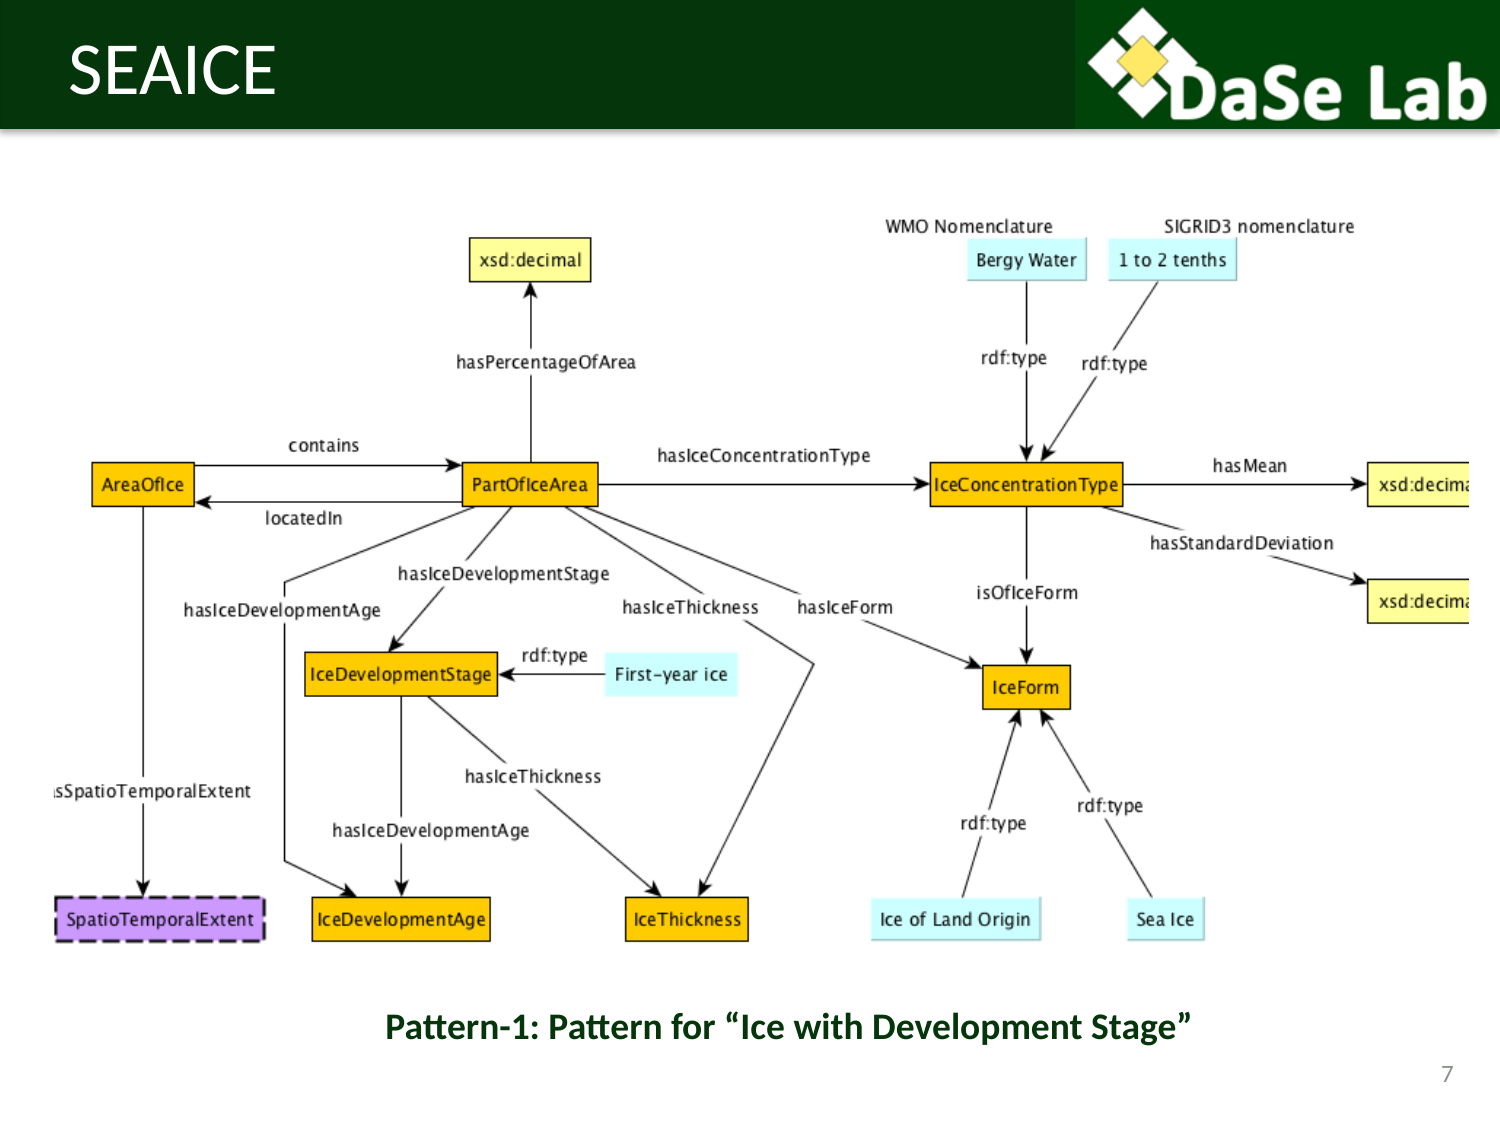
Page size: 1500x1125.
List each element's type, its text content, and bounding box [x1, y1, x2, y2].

picture [1075, 0, 1500, 129]
text_box Pattern-1: Pattern for “Ice with Development Stage” [139, 994, 1440, 1055]
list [53, 182, 1470, 964]
slide_number 7 [1327, 1042, 1469, 1103]
title SEAICE [53, 0, 1075, 129]
